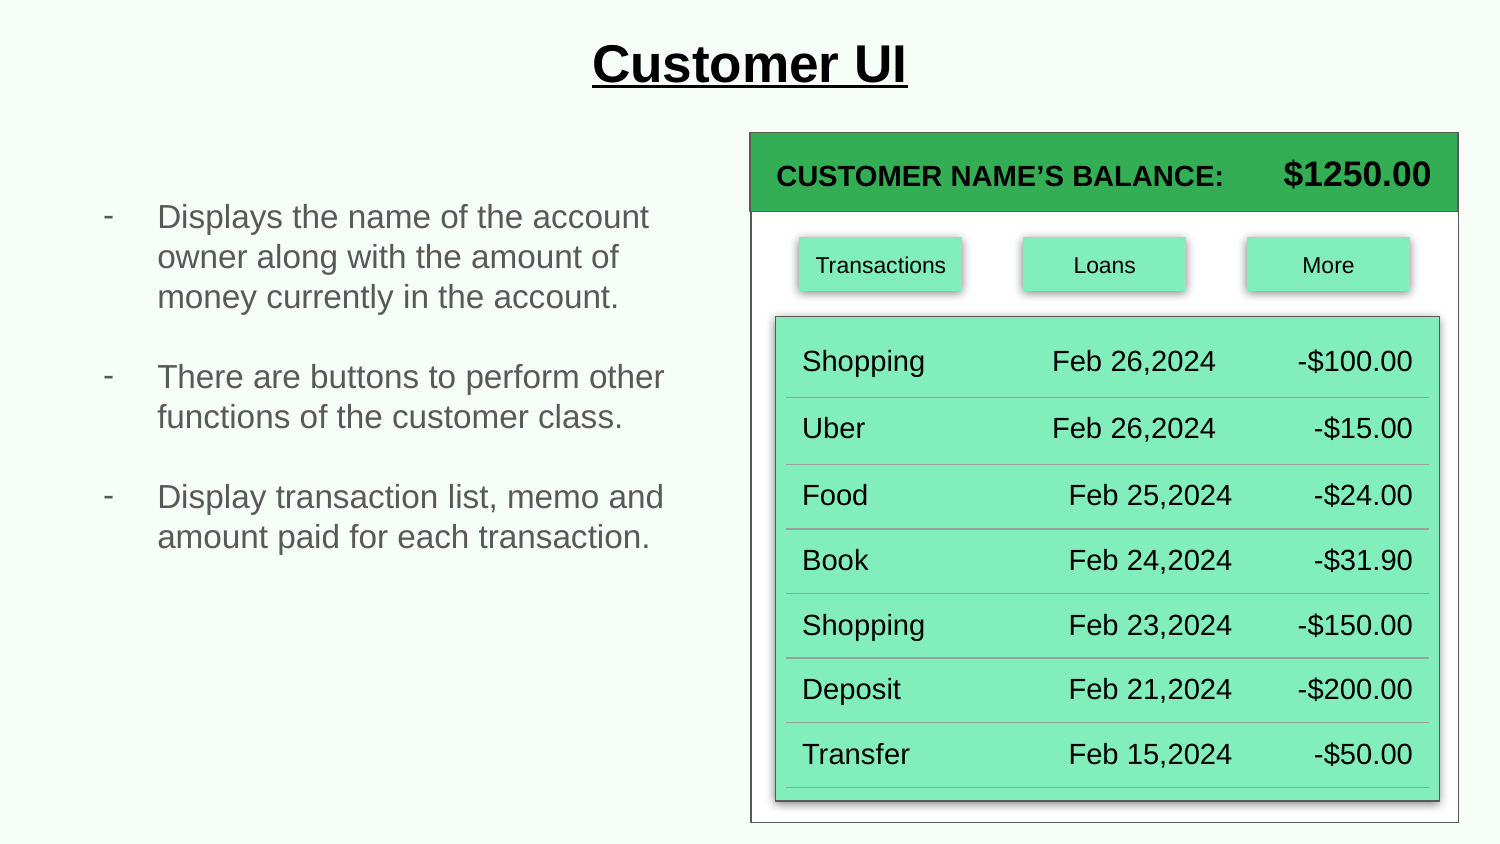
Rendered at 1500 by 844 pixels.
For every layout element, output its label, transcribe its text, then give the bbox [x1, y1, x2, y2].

table_cell Feb 26,2024 [1027, 398, 1247, 464]
table_cell Feb 24,2024 [1027, 530, 1247, 593]
text_box Loans [1023, 237, 1186, 291]
table_cell Shopping [788, 594, 1026, 657]
table_cell -$15.00 [1248, 398, 1427, 464]
table_cell Feb 15,2024 [1027, 723, 1247, 787]
text_box CUSTOMER NAME’S BALANCE: $1250.00 [749, 132, 1458, 212]
table_cell -$24.00 [1248, 465, 1427, 528]
table_cell Book [788, 530, 1026, 593]
table_header Feb 26,2024 [1027, 331, 1247, 397]
table_cell Feb 23,2024 [1027, 594, 1247, 657]
table_cell Feb 25,2024 [1027, 465, 1247, 528]
table_header -$100.00 [1248, 331, 1427, 397]
table_cell -$200.00 [1248, 659, 1427, 722]
text_box [775, 316, 1440, 802]
table_cell Food [788, 465, 1026, 528]
table_cell Uber [788, 398, 1026, 464]
title Customer UI [449, 14, 1051, 109]
table_cell Feb 21,2024 [1027, 659, 1247, 722]
table_header Shopping [788, 331, 1026, 397]
table_cell Deposit [788, 659, 1026, 722]
table_cell -$150.00 [1248, 594, 1427, 657]
text_box Displays the name of the account owner along with the amount of money currently in the account. There are buttons to perform other functions of the customer class. Display transaction list, memo and amount paid for each transaction. [67, 180, 684, 775]
table_cell Transfer [788, 723, 1026, 787]
text_box Transactions [800, 237, 962, 291]
text_box [750, 132, 1459, 823]
table_cell -$50.00 [1248, 723, 1427, 787]
table_cell -$31.90 [1248, 530, 1427, 593]
text_box More [1247, 237, 1410, 291]
